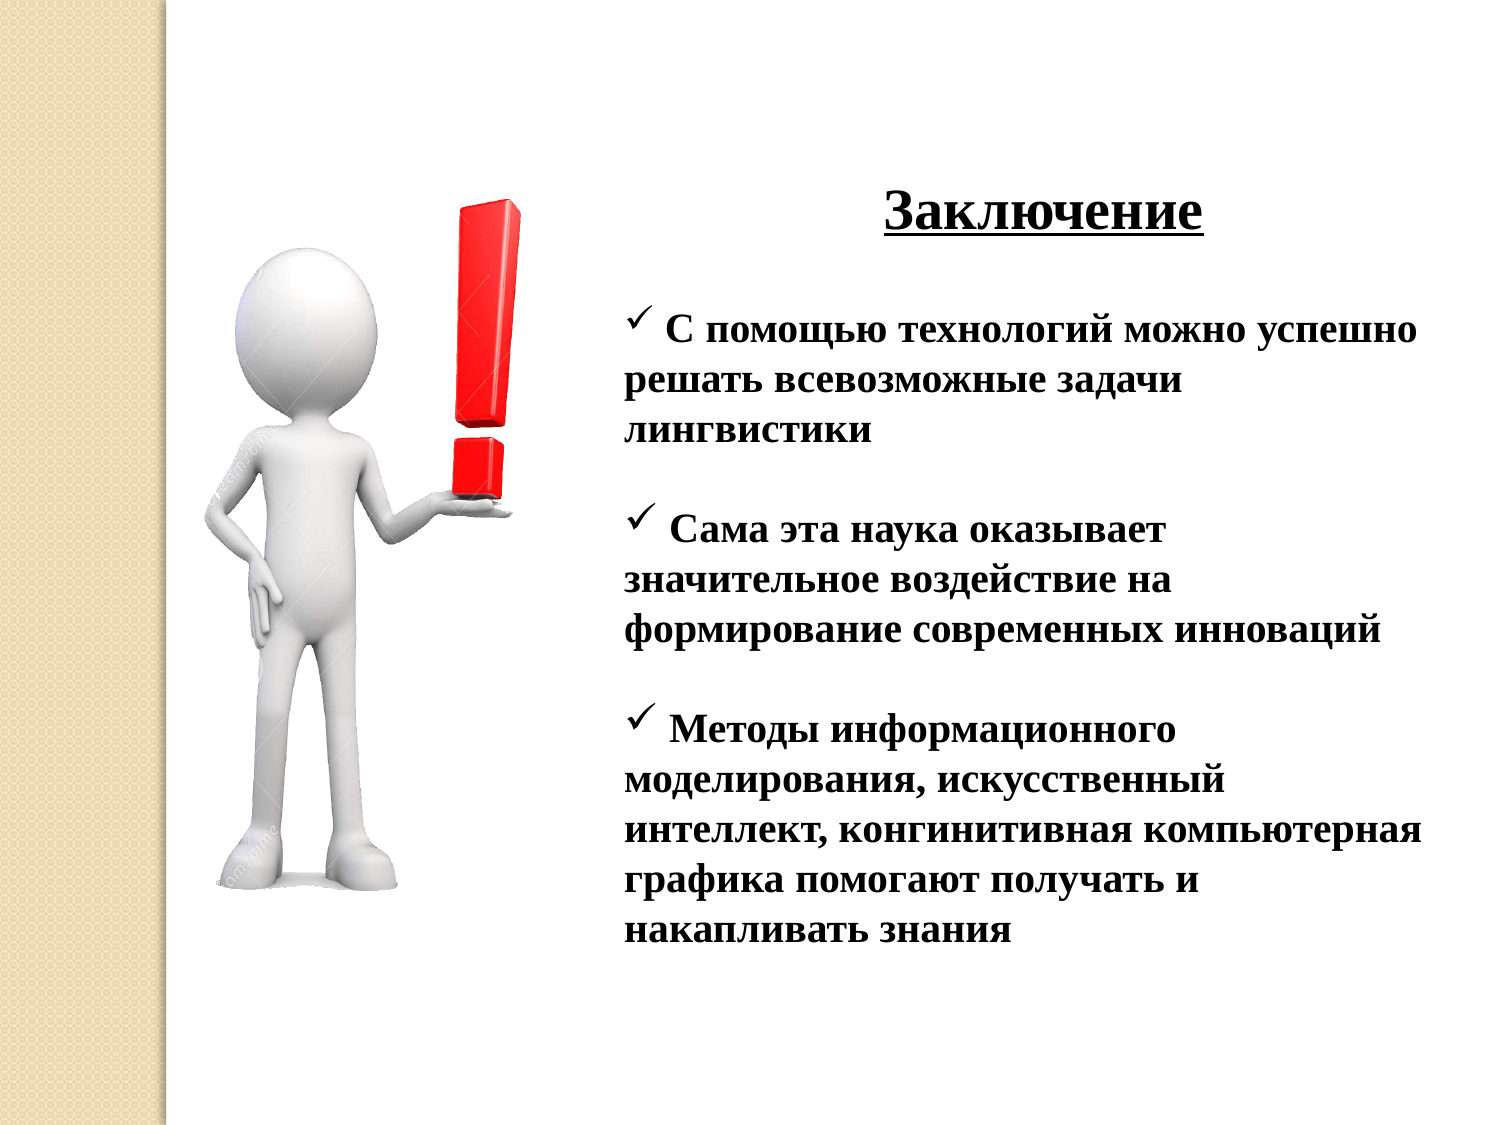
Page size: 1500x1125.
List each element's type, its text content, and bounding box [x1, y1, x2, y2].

text_box Заключение [869, 164, 1219, 249]
text_box С помощью технологий можно успешно решать всевозможные задачи лингвистики Сама эта наука оказывает значительное воздействие на формирование современных инноваций Методы информационного моделирования, искусственный интеллект, конгинитивная компьютерная графика помогают получать и накапливать знания [609, 292, 1442, 958]
picture [0, 175, 729, 926]
